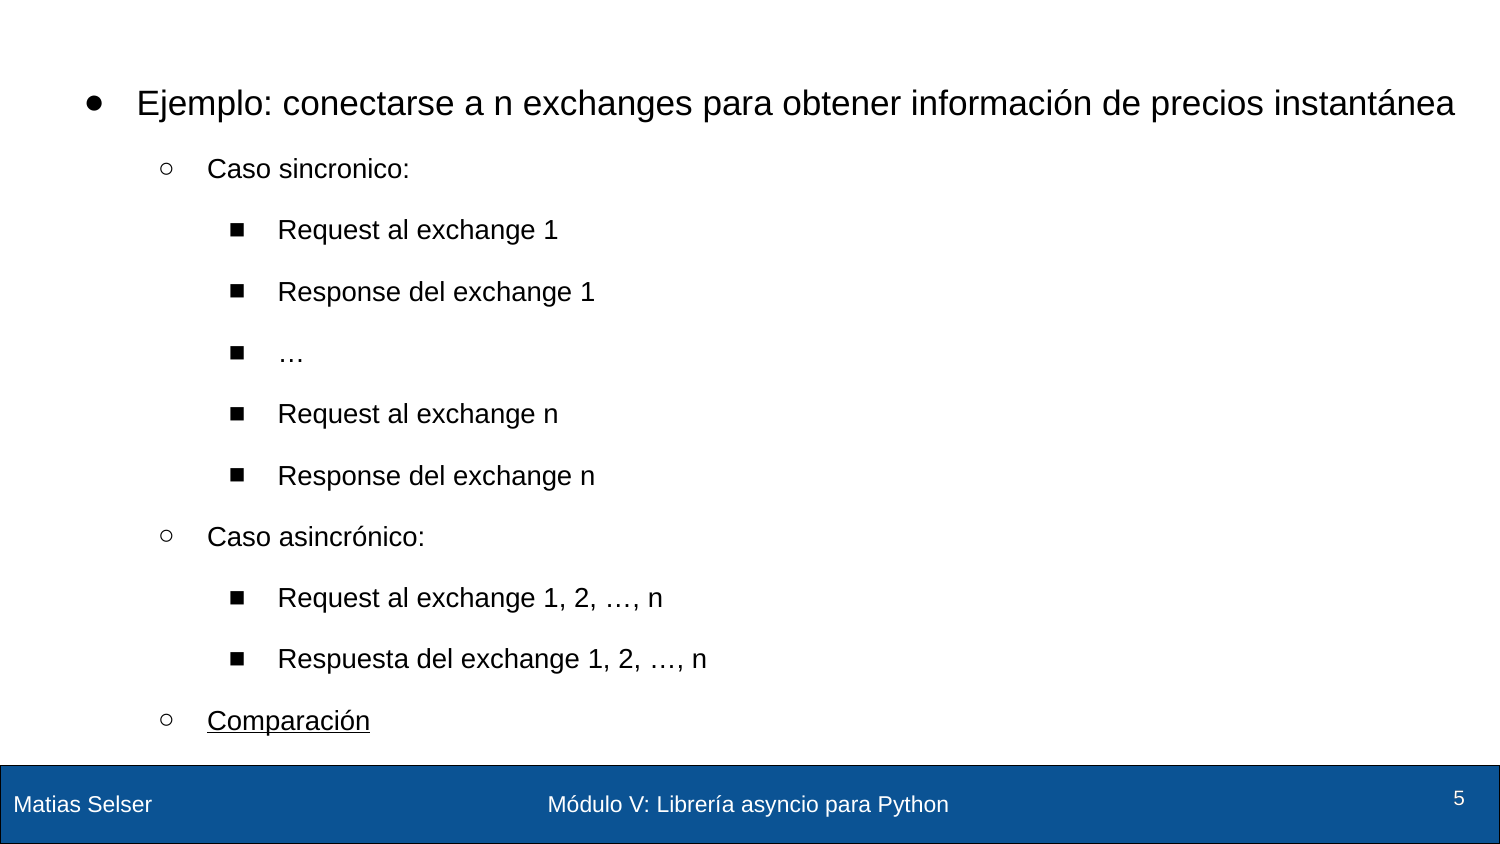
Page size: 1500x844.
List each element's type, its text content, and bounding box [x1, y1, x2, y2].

slide_number ‹#› [1389, 764, 1480, 830]
title Módulo V: Librería asyncio para Python [0, 764, 1499, 843]
list Ejemplo: conectarse a n exchanges para obtener información de precios instantánea Caso sincronico: Request al exchange 1 Response del exchange 1 … Request al exchange n Response del exchange n Caso asincrónico: Request al exchange 1, 2, …, n Respuesta del exchange 1, 2, …, n Comparación [51, 59, 1480, 765]
